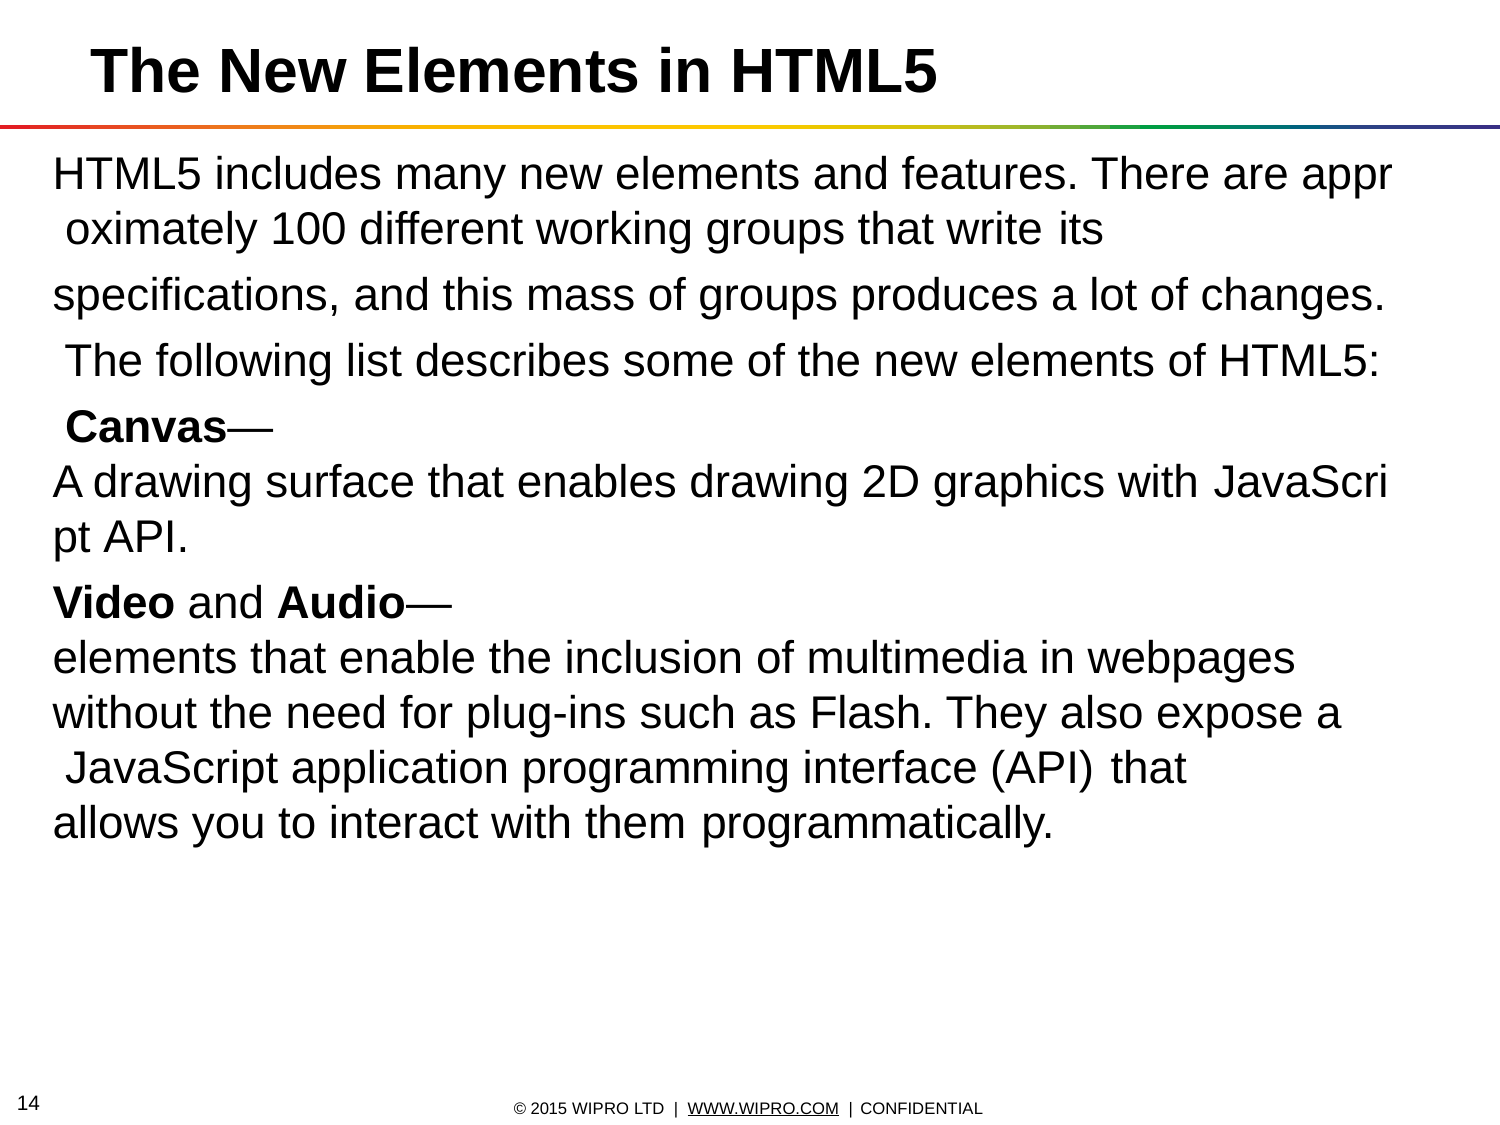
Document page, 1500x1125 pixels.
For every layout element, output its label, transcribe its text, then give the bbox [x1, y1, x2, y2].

footer © 2015 WIPRO LTD | WWW.WIPRO.COM | CONFIDENTIAL [511, 1098, 989, 1125]
text_box HTML5 includes many new elements and features. There are appr oximately 100 different working groups that write its specifications, and this mass of groups produces a lot of changes. The following list describes some of the new elements of HTML5: Canvas— A drawing surface that enables drawing 2D graphics with JavaScri pt API. Video and Audio— elements that enable the inclusion of multimedia in webpages without the need for plug-ins such as Flash. They also expose a JavaScript application programming interface (API) that allows you to interact with them programmatically. [50, 143, 1404, 848]
title The New Elements in HTML5 [88, 29, 944, 143]
slide_number 10 [12, 1091, 44, 1125]
